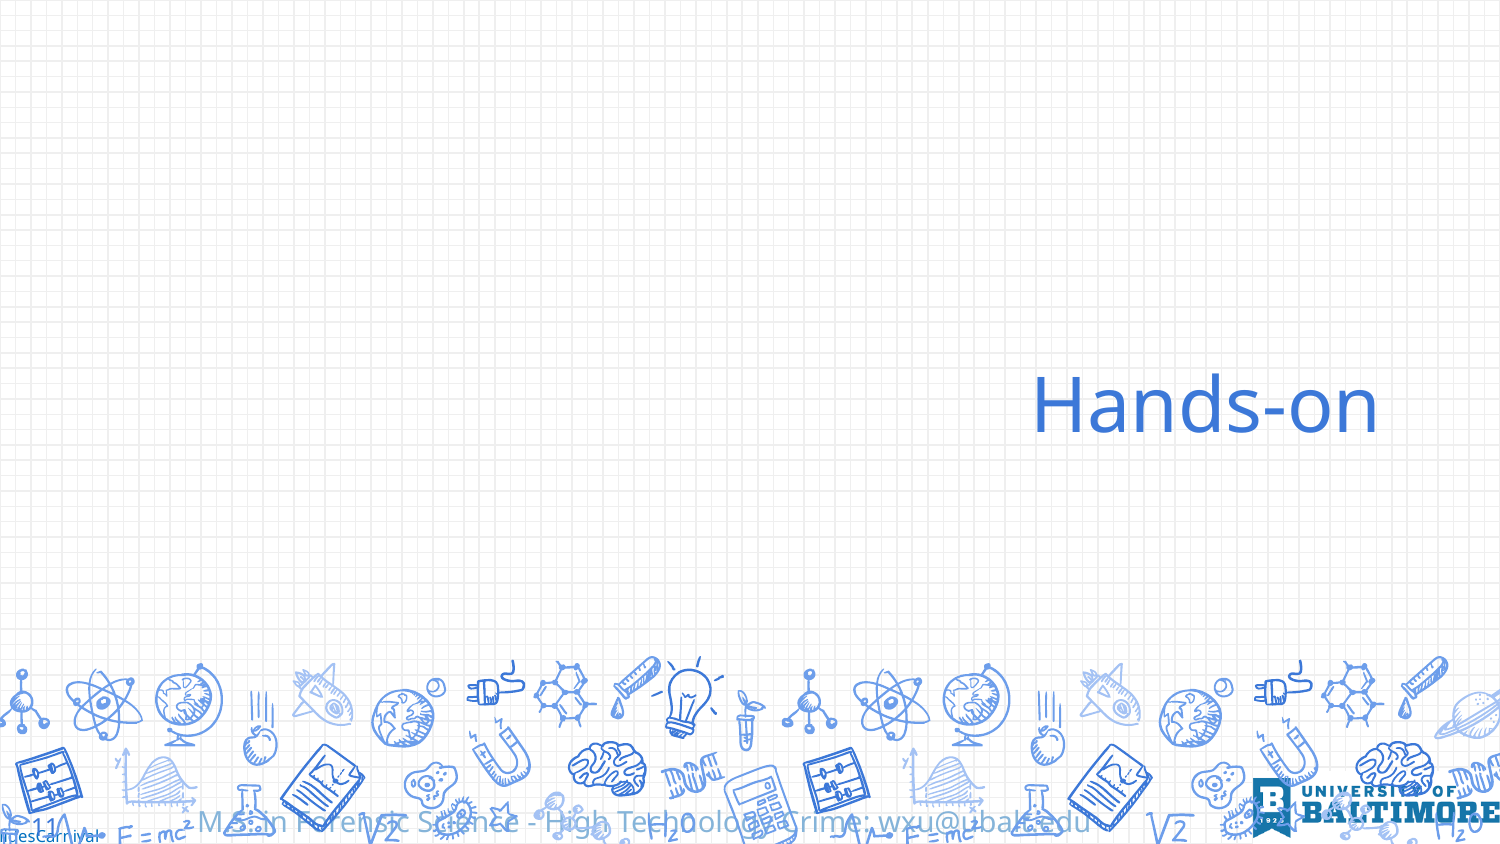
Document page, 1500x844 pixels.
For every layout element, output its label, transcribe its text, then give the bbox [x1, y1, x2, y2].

picture [1253, 804, 1257, 821]
picture [1342, 796, 1349, 806]
picture [1363, 771, 1393, 785]
picture [1479, 779, 1483, 790]
picture [1481, 771, 1489, 788]
picture [1471, 771, 1479, 786]
picture [1283, 771, 1308, 783]
picture [1354, 819, 1361, 827]
picture [1253, 771, 1500, 844]
slide_number 11 [0, 796, 91, 844]
picture [1423, 777, 1429, 784]
picture [1394, 771, 1431, 791]
picture [1388, 823, 1396, 835]
picture [1382, 771, 1399, 783]
title Hands-on [526, 272, 1397, 463]
picture [1282, 807, 1299, 827]
